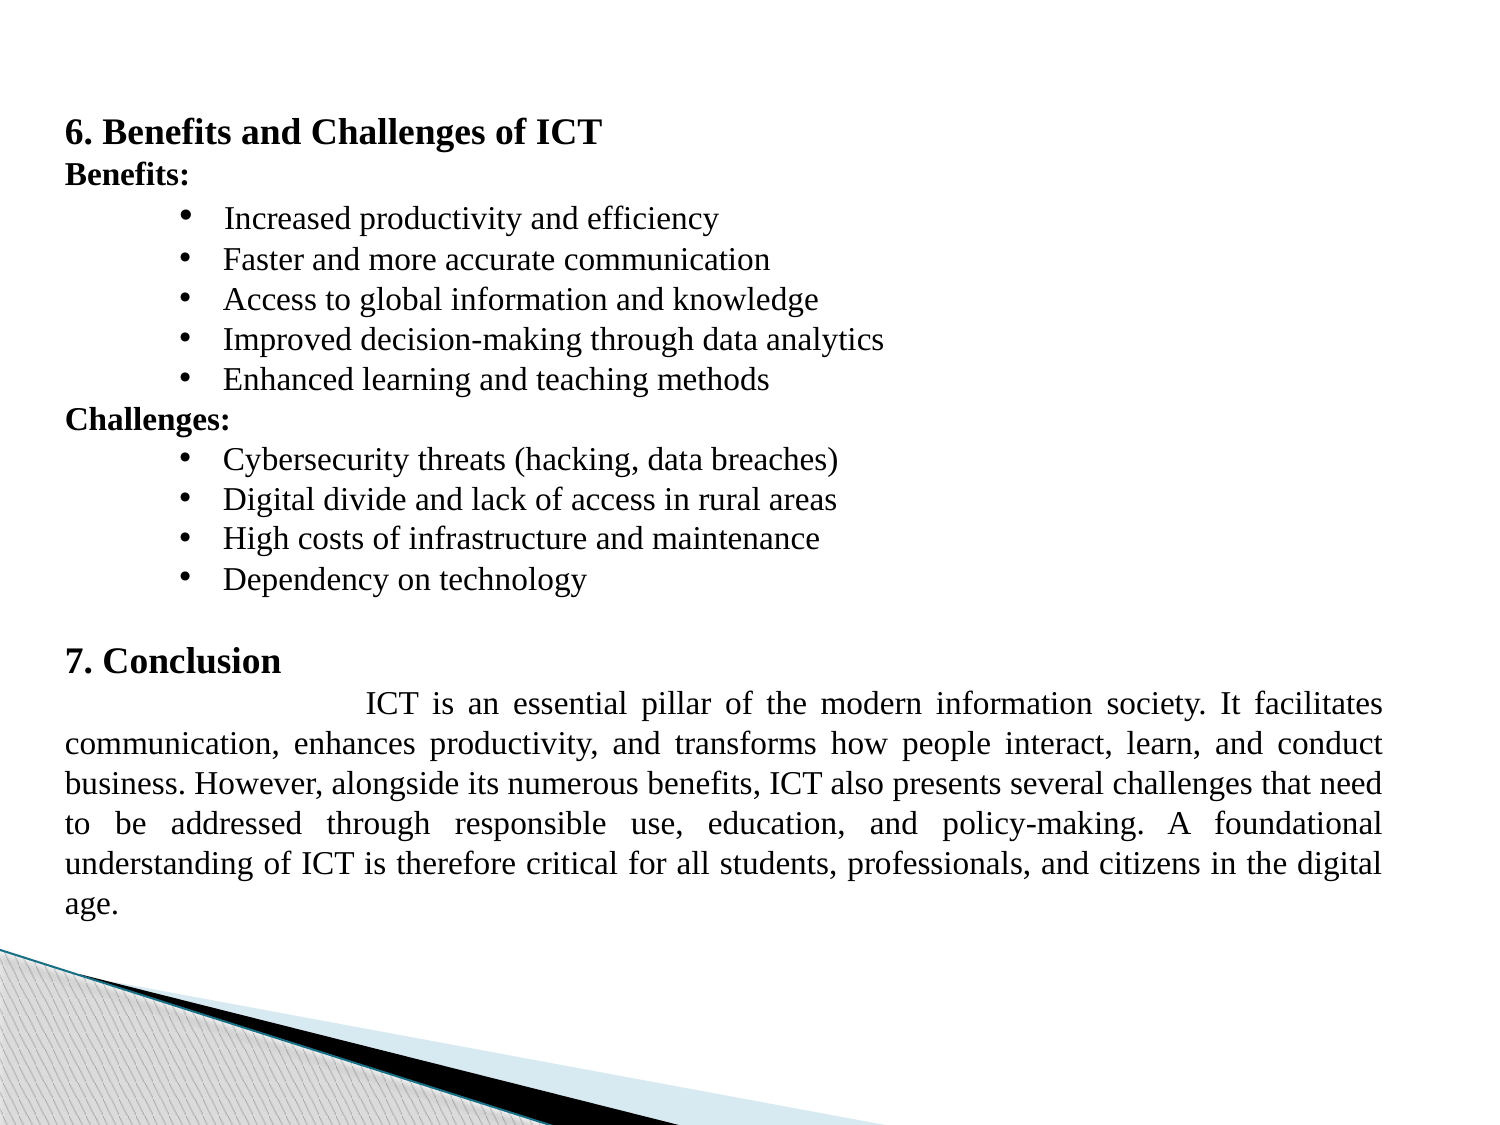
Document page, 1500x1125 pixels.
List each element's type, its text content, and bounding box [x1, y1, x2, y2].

text_box 6. Benefits and Challenges of ICT Benefits: Increased productivity and efficiency Faster and more accurate communication Access to global information and knowledge Improved decision-making through data analytics Enhanced learning and teaching methods Challenges: Cybersecurity threats (hacking, data breaches) Digital divide and lack of access in rural areas High costs of infrastructure and maintenance Dependency on technology 7. Conclusion ICT is an essential pillar of the modern information society. It facilitates communication, enhances productivity, and transforms how people interact, learn, and conduct business. However, alongside its numerous benefits, ICT also presents several challenges that need to be addressed through responsible use, education, and policy-making. A foundational understanding of ICT is therefore critical for all students, professionals, and citizens in the digital age. [49, 99, 1400, 1014]
